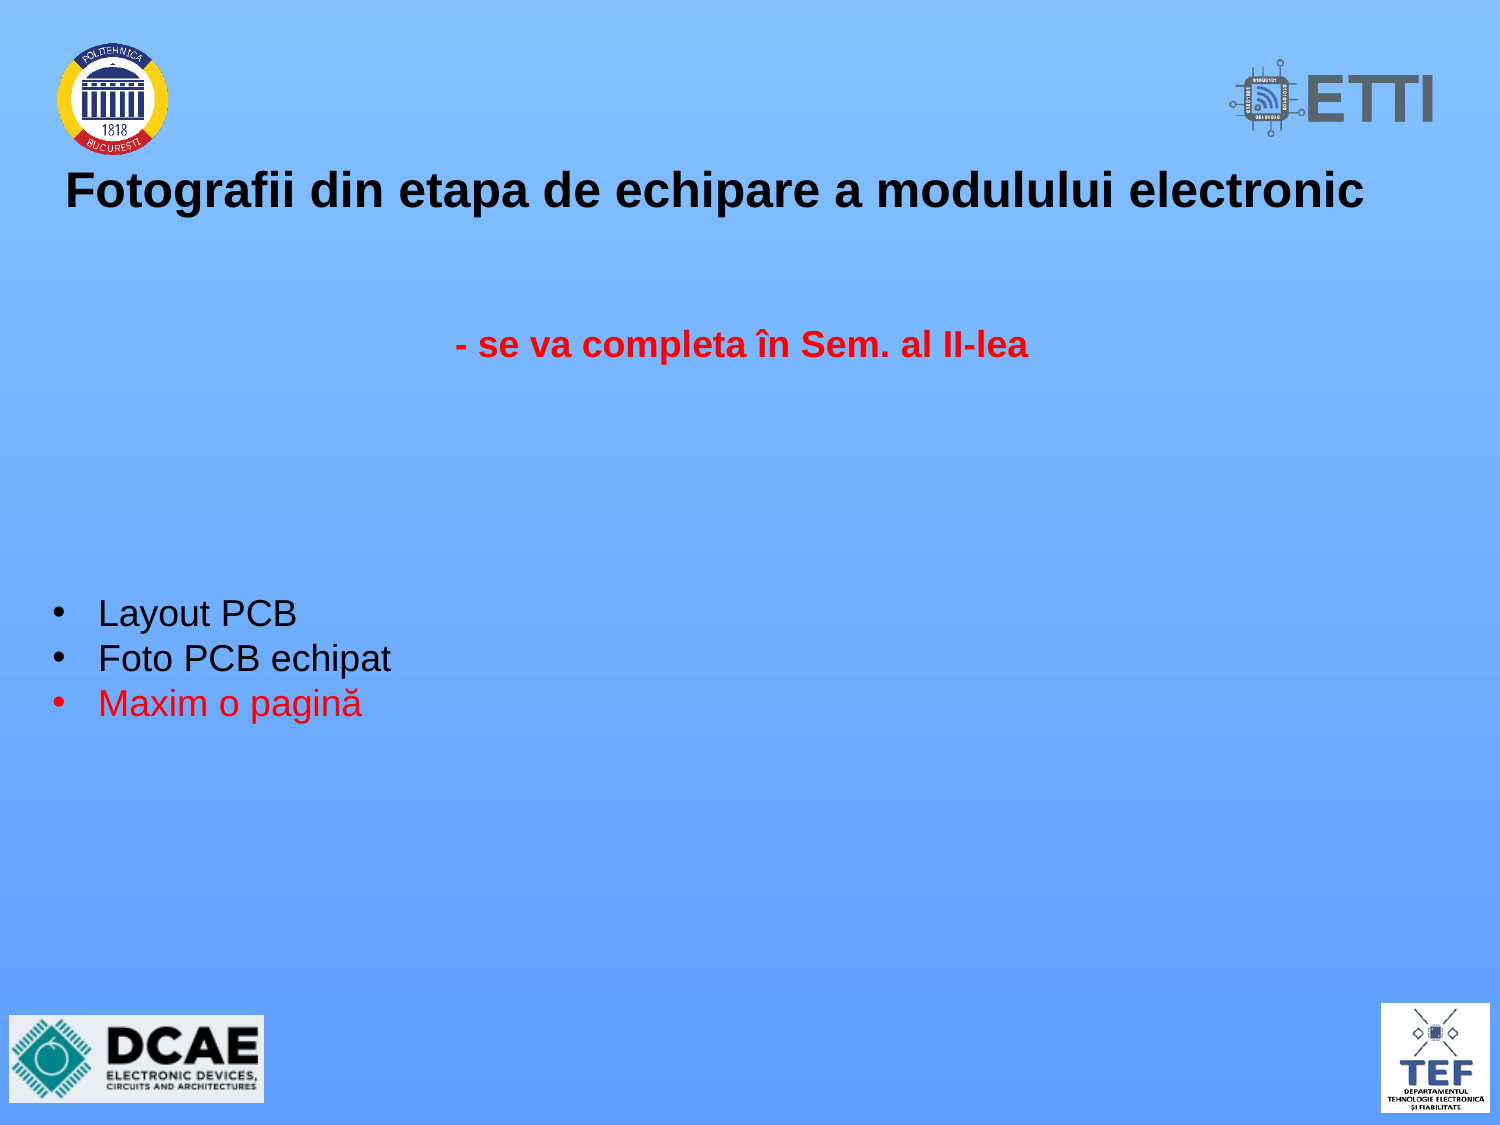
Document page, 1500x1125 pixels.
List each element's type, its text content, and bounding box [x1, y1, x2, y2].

picture [57, 43, 168, 112]
picture [1229, 59, 1435, 112]
text_box - se va completa în Sem. al II-lea [440, 312, 1044, 373]
picture [9, 1015, 264, 1103]
title Fotografii din etapa de echipare a modulului electronic [49, 112, 1463, 263]
picture [1381, 1003, 1490, 1113]
text_box Layout PCB Foto PCB echipat Maxim o pagină [37, 249, 1438, 1063]
